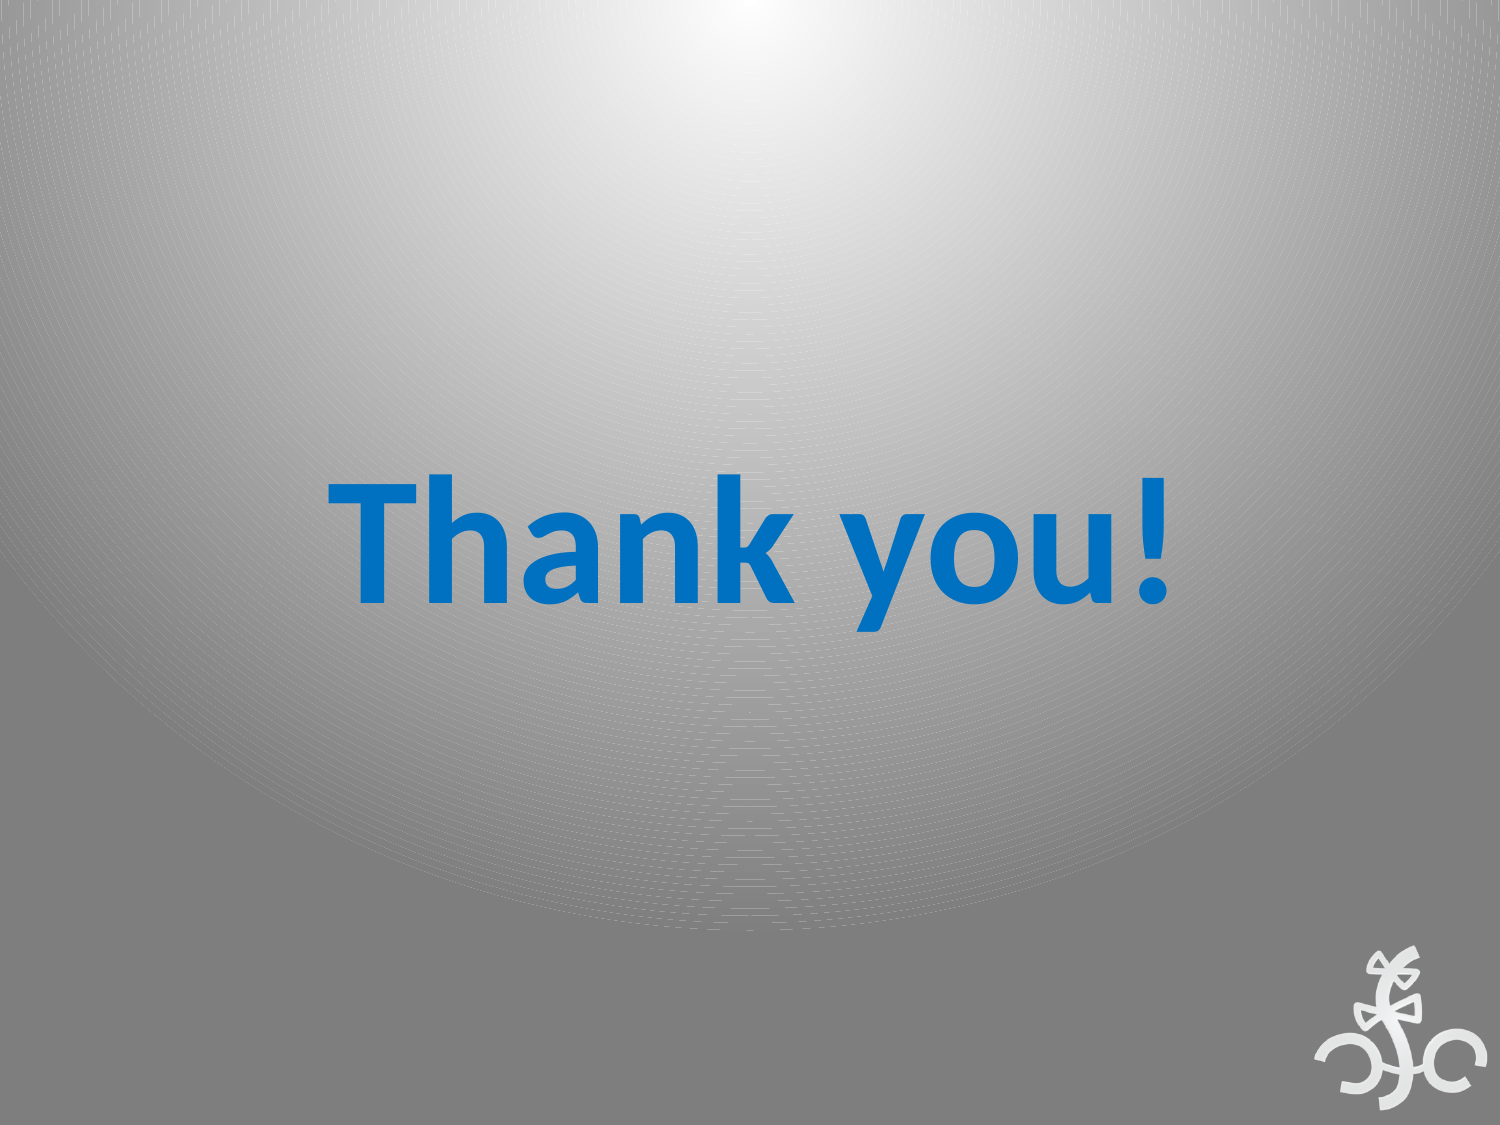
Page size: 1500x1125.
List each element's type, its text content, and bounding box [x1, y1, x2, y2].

text_box Thank you! [312, 412, 1201, 648]
